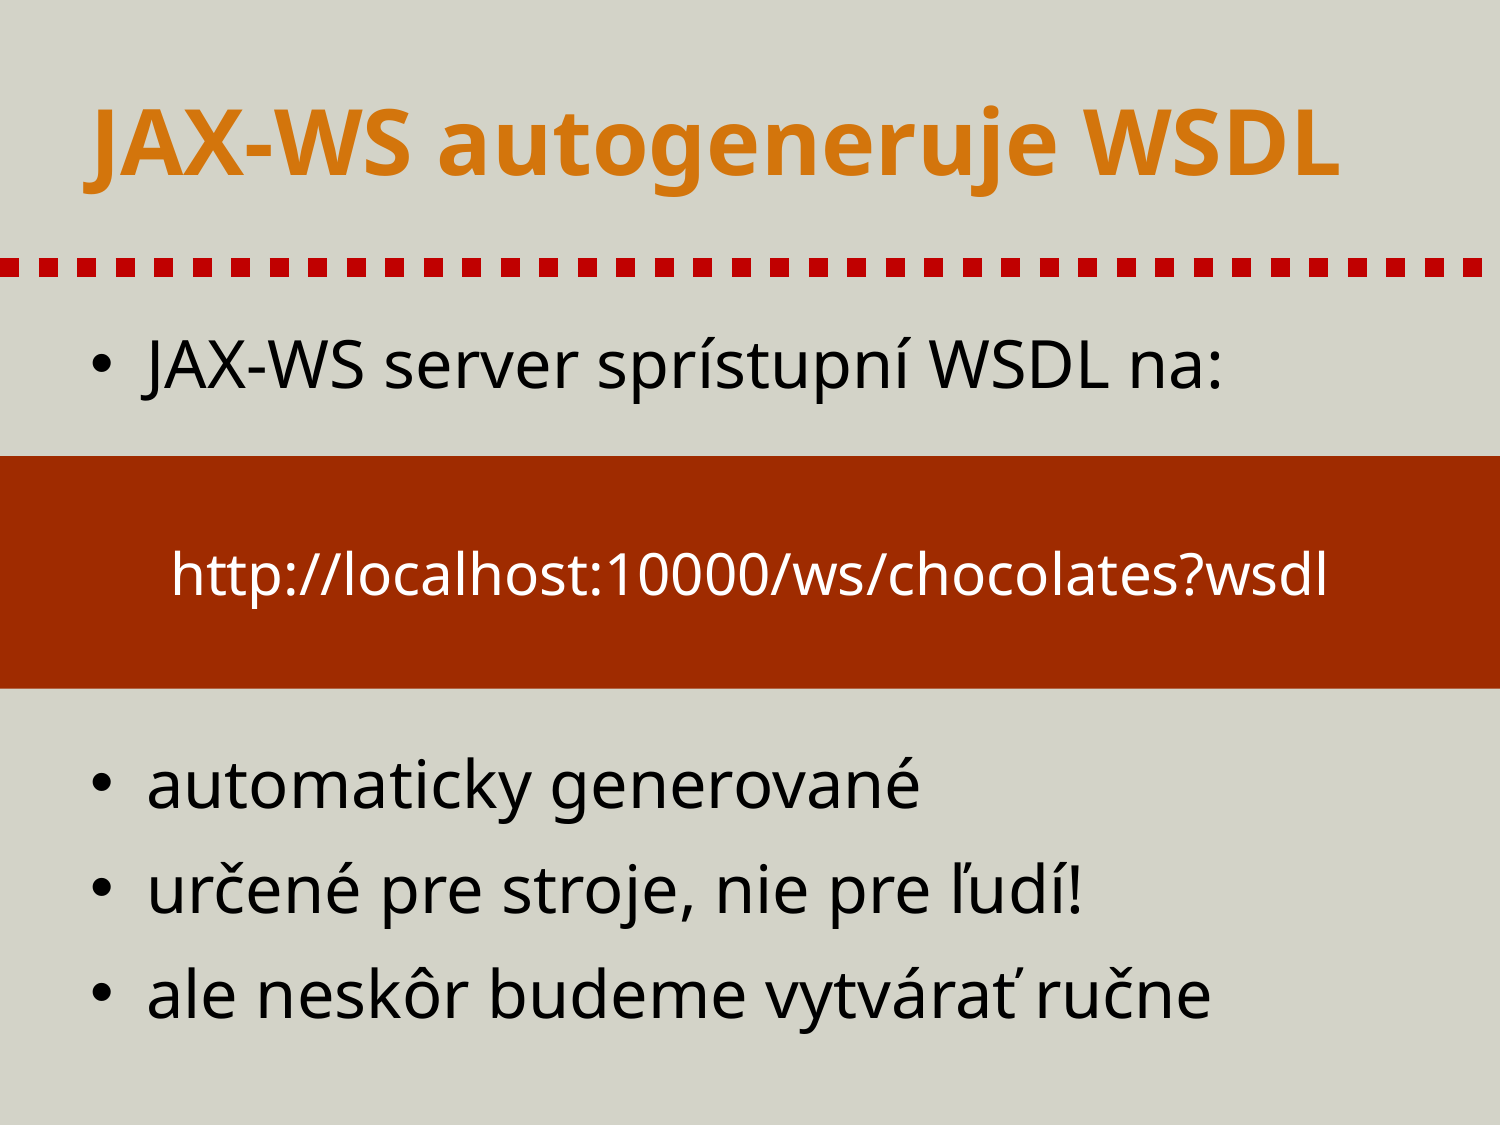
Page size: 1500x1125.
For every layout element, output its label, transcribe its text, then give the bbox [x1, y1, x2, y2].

title JAX-WS autogeneruje WSDL [75, 45, 1425, 233]
text_box http://localhost:10000/ws/chocolates?wsdl [0, 456, 1500, 689]
list JAX-WS server sprístupní WSDL na: automaticky generované určené pre stroje, nie pre ľudí! ale neskôr budeme vytvárať ručne [75, 314, 1425, 456]
list JAX-WS server sprístupní WSDL na: automaticky generované určené pre stroje, nie pre ľudí! ale neskôr budeme vytvárať ručne [75, 689, 1425, 1005]
